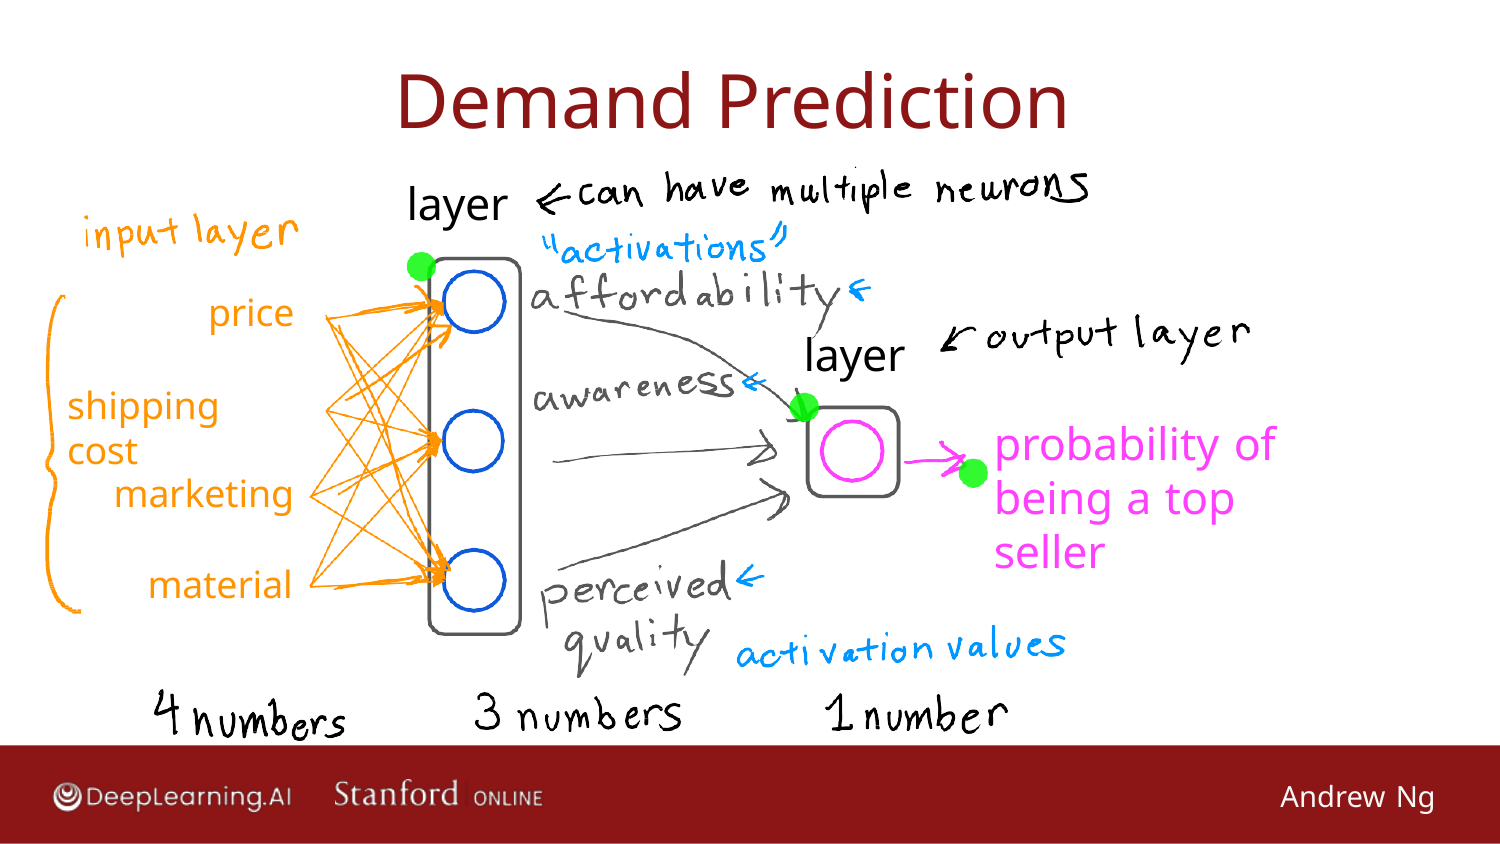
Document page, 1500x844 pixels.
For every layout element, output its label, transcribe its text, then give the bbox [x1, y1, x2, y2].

picture [193, 213, 522, 636]
picture [154, 689, 179, 735]
picture [83, 214, 178, 259]
text_box marketing [111, 467, 188, 515]
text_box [536, 166, 1089, 215]
title Demand Prediction [392, 51, 1109, 195]
text_box [45, 294, 82, 614]
text_box shipping cost [65, 380, 188, 473]
text_box layer price [206, 172, 523, 213]
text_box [530, 168, 1117, 679]
text_box probability of being a top seller [1121, 413, 1358, 578]
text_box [0, 692, 1500, 844]
picture [1134, 314, 1250, 365]
text_box material [145, 559, 188, 607]
